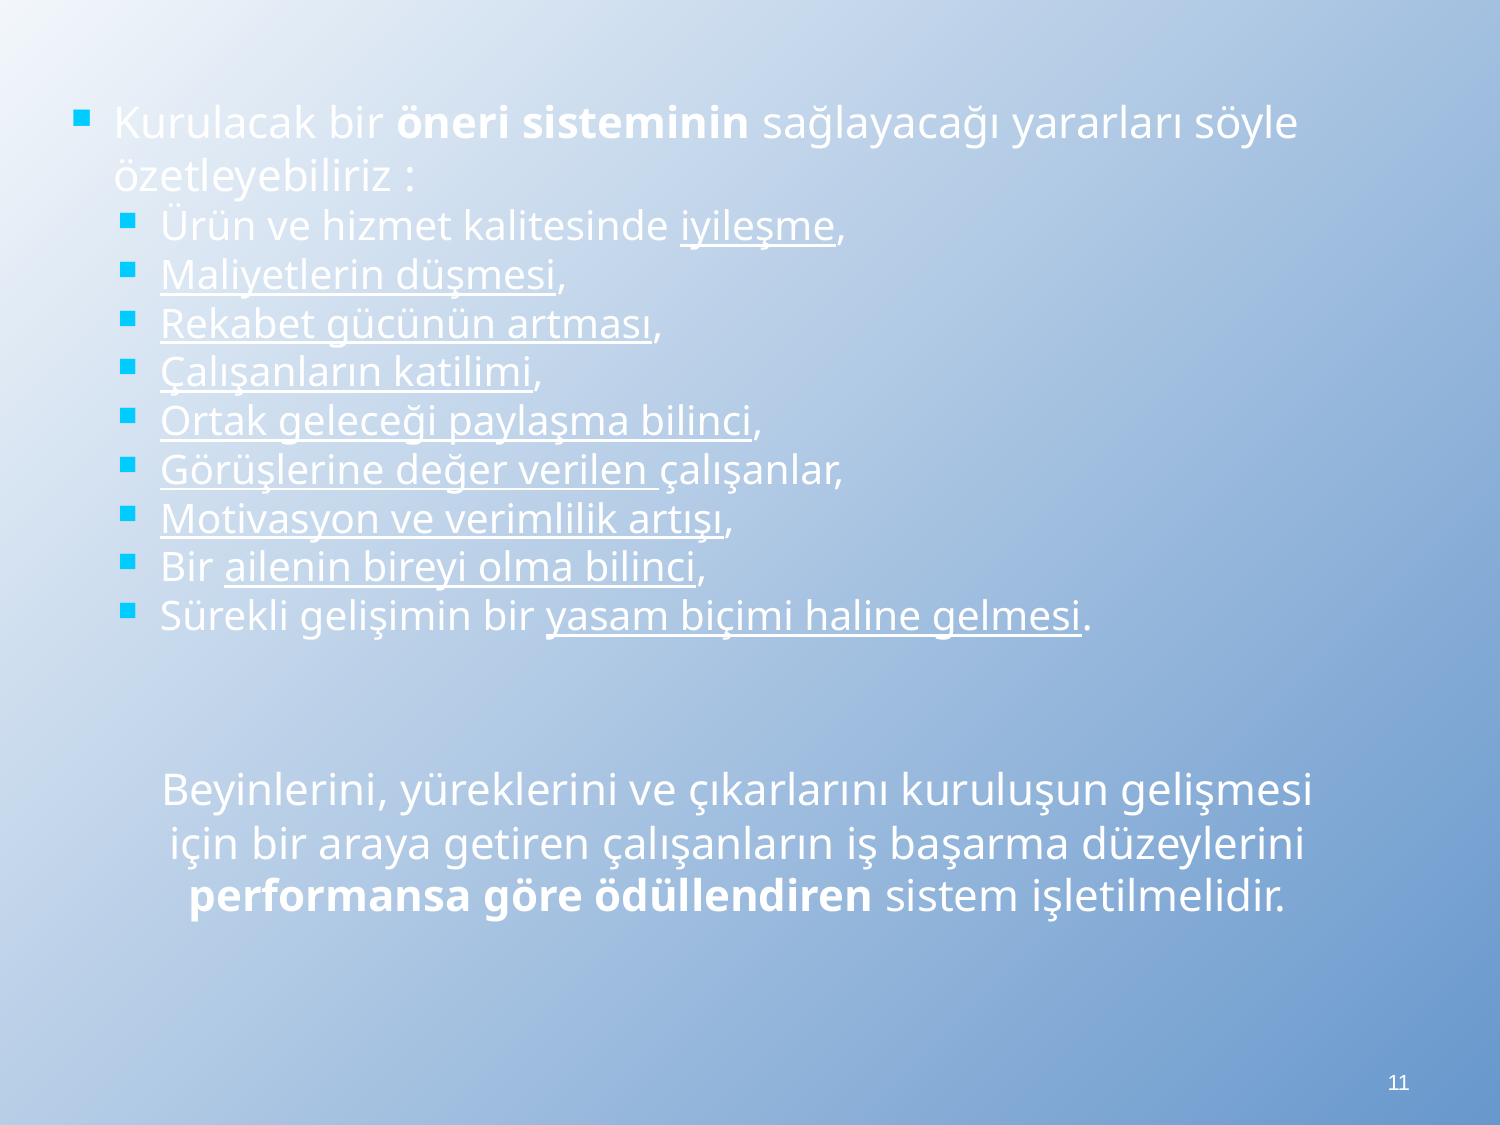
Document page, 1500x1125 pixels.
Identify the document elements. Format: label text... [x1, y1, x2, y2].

text_box Beyinlerini, yüreklerini ve çıkarlarını kuruluşun gelişmesi için bir araya getiren çalışanların iş başarma düzeylerini performansa göre ödüllendiren sistem işletilmelidir. [97, 747, 1337, 1064]
list Kurulacak bir öneri sisteminin sağlayacağı yararları söyle özetleyebiliriz : Ürün ve hizmet kalitesinde iyileşme, Maliyetlerin düşmesi, Rekabet gücünün artması, Çalışanların katilimi, Ortak geleceği paylaşma bilinci, Görüşlerine değer verilen çalışanlar, Motivasyon ve verimlilik artışı, Bir ailenin bireyi olma bilinci, Sürekli gelişimin bir yasam biçimi haline gelmesi. [55, 87, 1407, 671]
slide_number 11 [1074, 1024, 1426, 1103]
